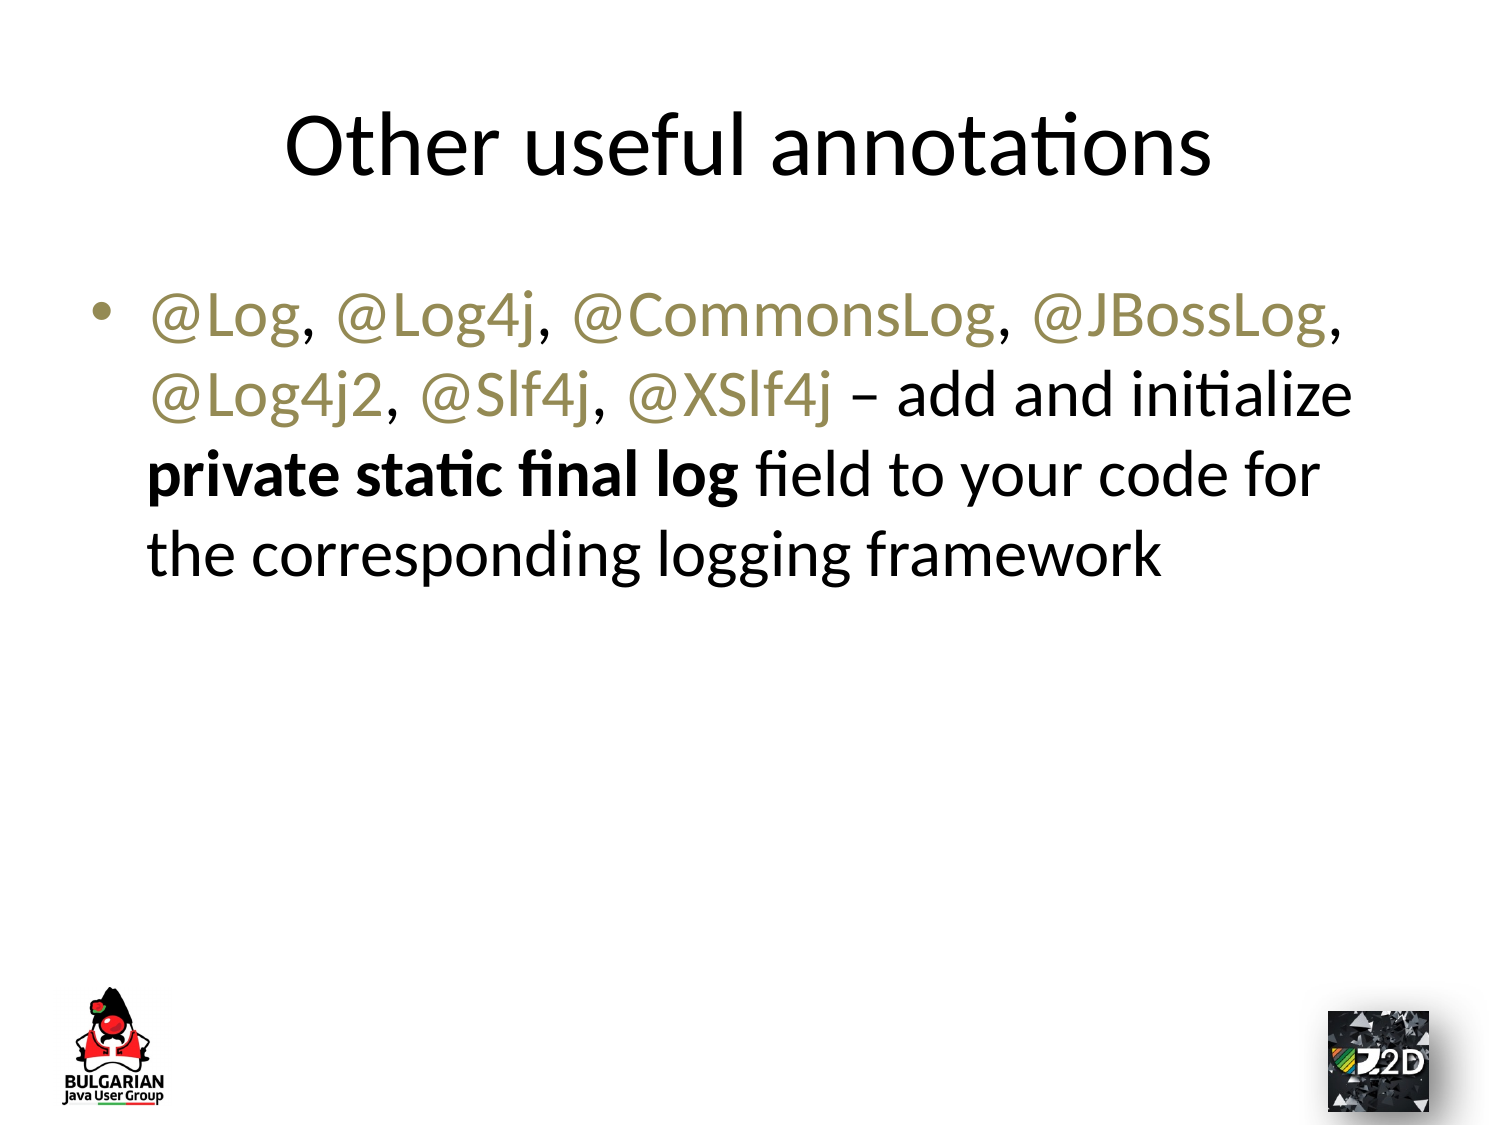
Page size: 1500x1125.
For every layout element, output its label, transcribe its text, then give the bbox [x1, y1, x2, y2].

picture [53, 987, 172, 1106]
title Other useful annotations [75, 45, 1425, 233]
list @Log, @Log4j, @CommonsLog, @JBossLog, @Log4j2, @Slf4j, @XSlf4j – add and initialize private static final log field to your code for the corresponding logging framework [75, 262, 1425, 1005]
picture [1328, 1011, 1429, 1112]
